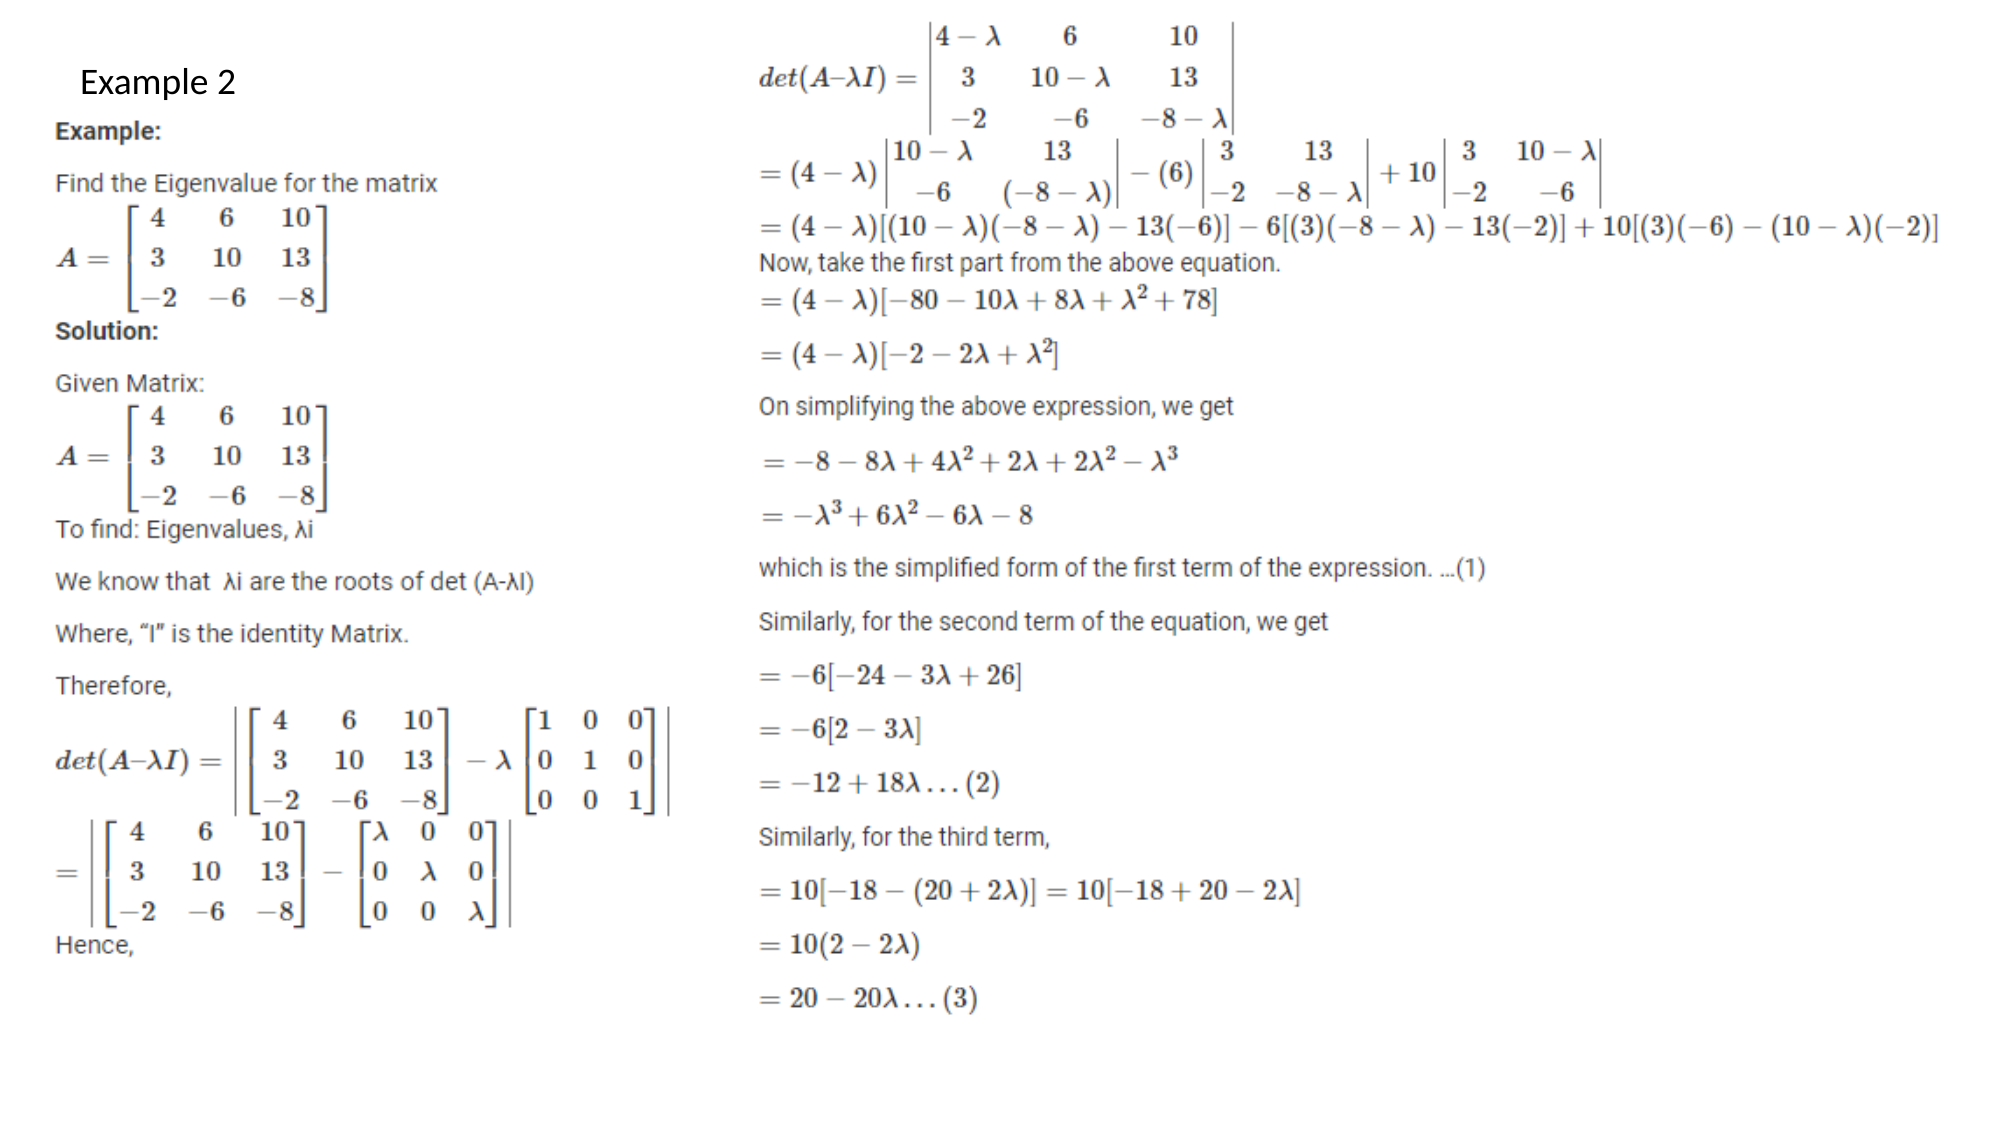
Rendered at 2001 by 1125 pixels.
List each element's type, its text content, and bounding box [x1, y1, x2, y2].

picture [38, 114, 701, 973]
text_box Example 2 [65, 49, 252, 109]
picture [739, 0, 1962, 1031]
